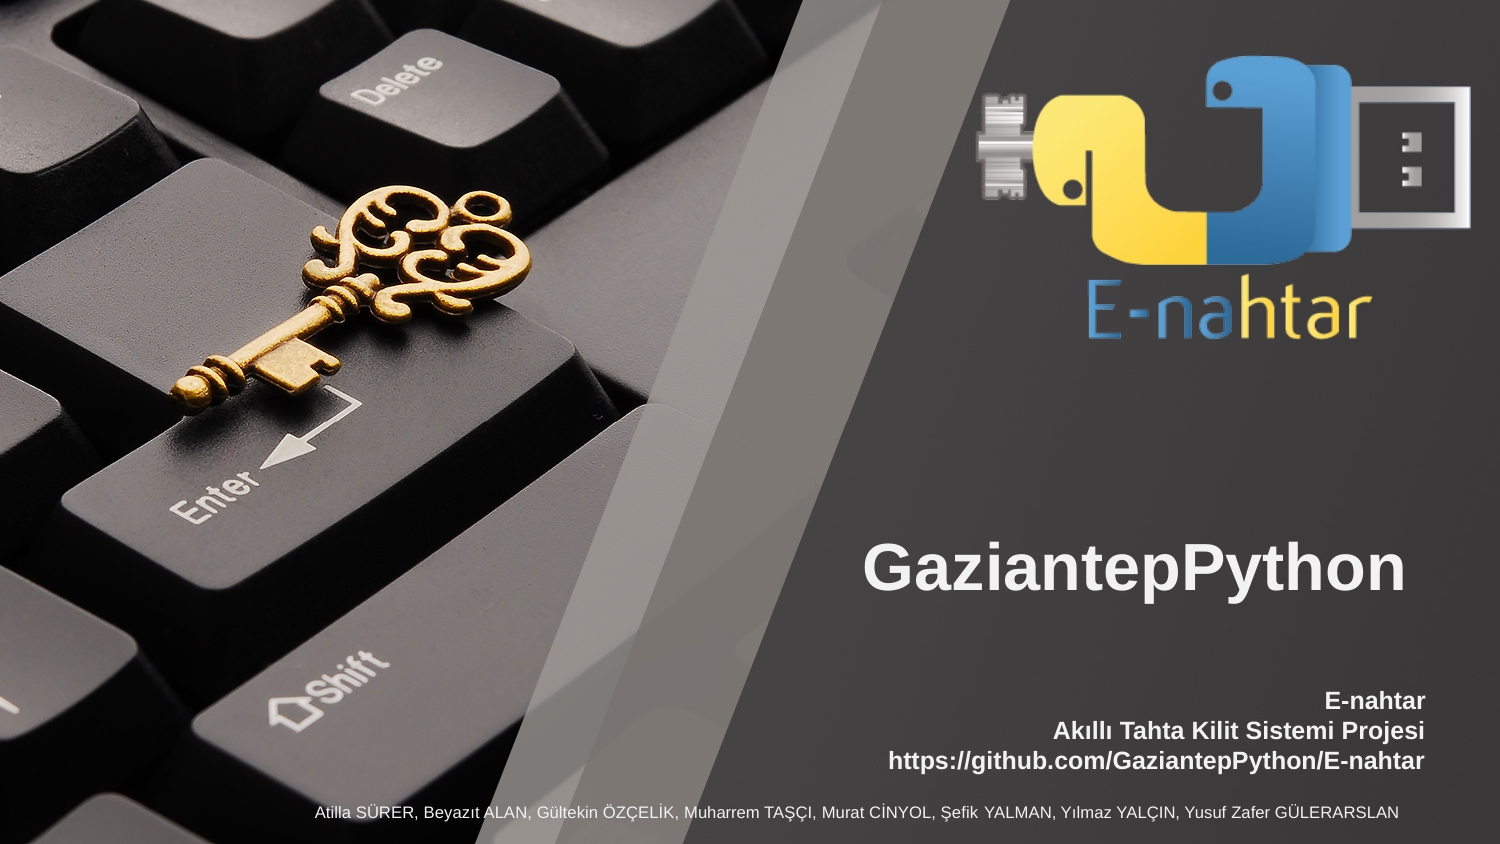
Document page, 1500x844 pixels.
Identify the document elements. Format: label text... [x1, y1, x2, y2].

picture [0, 0, 1500, 844]
text_box Atilla SÜRER, Beyazıt ALAN, Gültekin ÖZÇELİK, Muharrem TAŞÇI, Murat CİNYOL, Şefik YALMAN, Yılmaz YALÇIN, Yusuf Zafer GÜLERARSLAN [0, 794, 1471, 830]
text_box GaziantepPython [643, 516, 1441, 612]
text_box E-nahtar Akıllı Tahta Kilit Sistemi Projesi https://github.com/GaziantepPython/E-nahtar [643, 676, 1441, 782]
